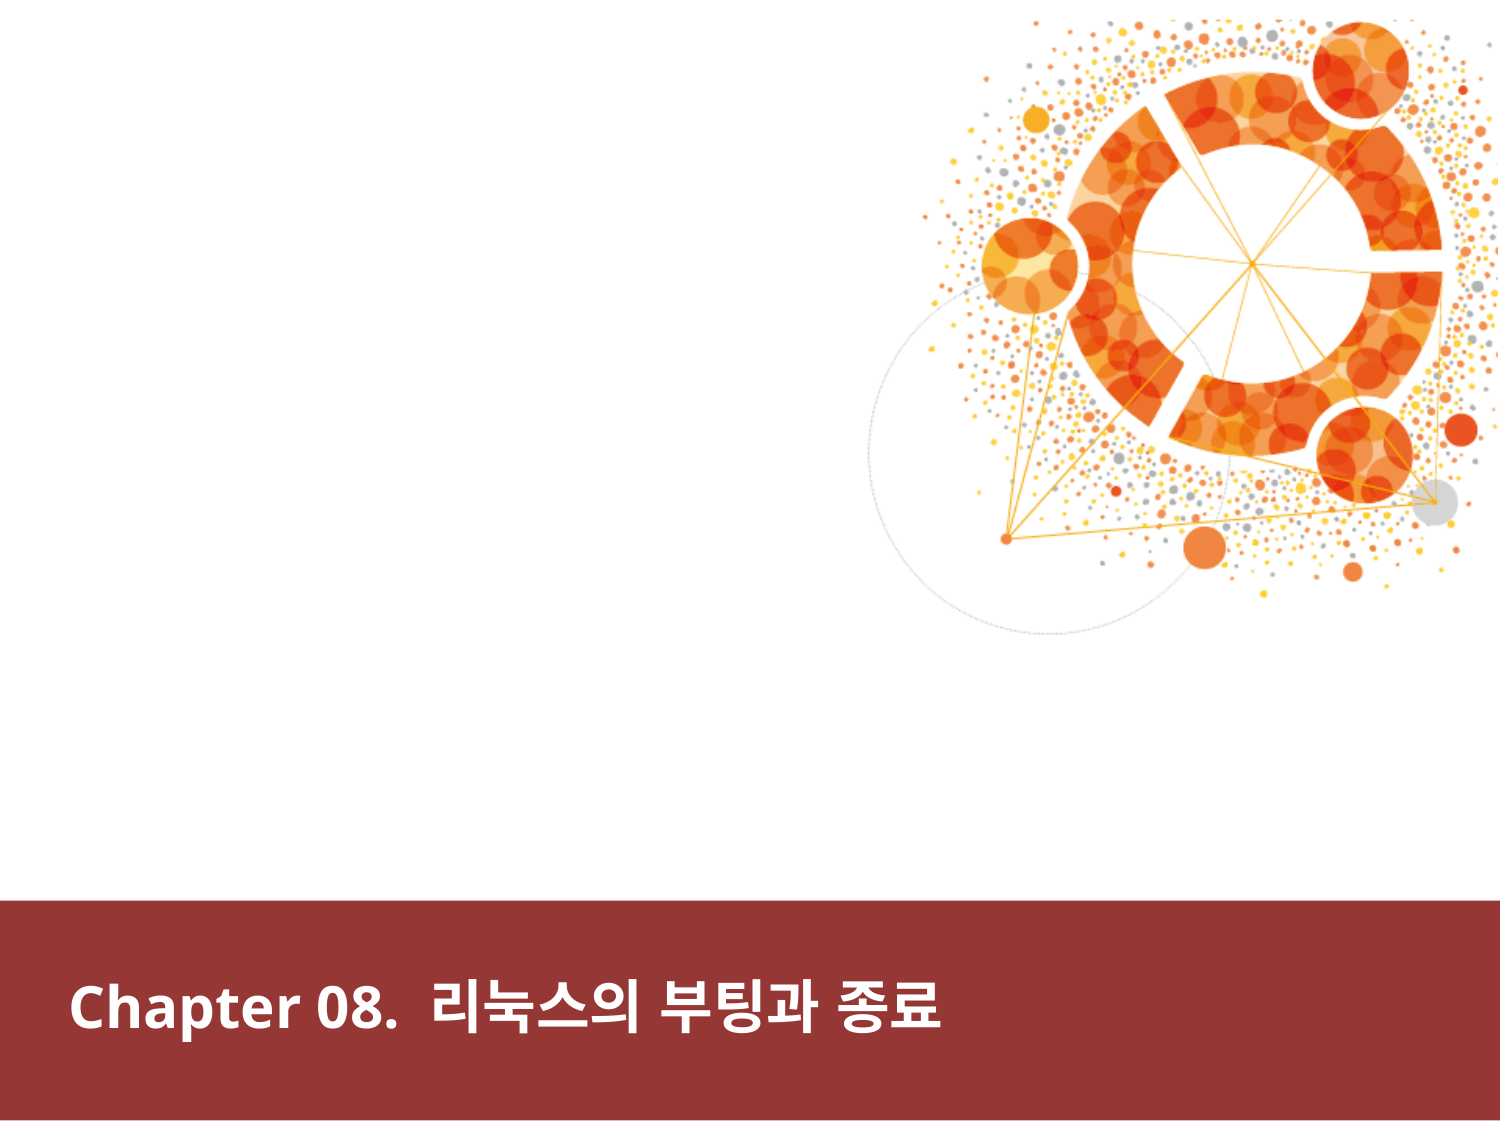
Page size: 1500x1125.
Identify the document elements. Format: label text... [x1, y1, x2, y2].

picture [824, 0, 1498, 702]
title Chapter 08. 리눅스의 부팅과 종료 [52, 916, 1448, 1095]
